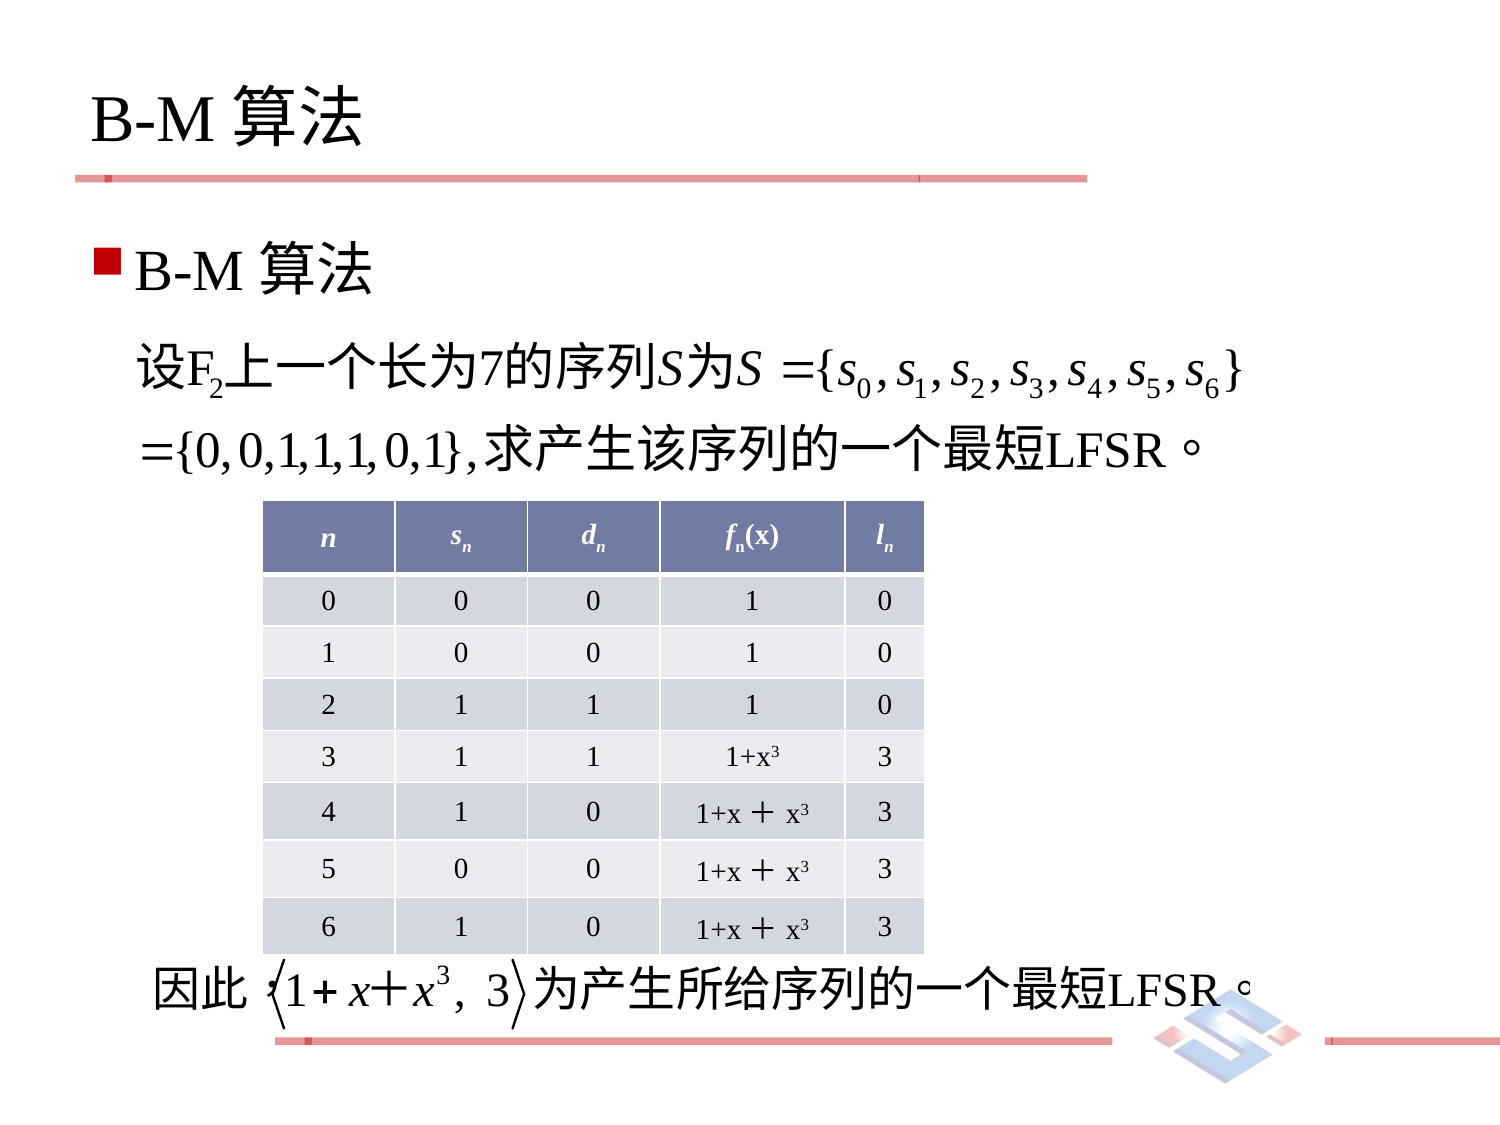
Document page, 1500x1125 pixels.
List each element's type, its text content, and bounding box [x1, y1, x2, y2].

title B-M算法 [75, 62, 1425, 163]
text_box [149, 949, 1251, 1039]
table_cell 5 [263, 841, 394, 897]
table_header fn(x) [661, 501, 844, 572]
table_cell 1 [263, 627, 394, 677]
table_cell 0 [263, 577, 394, 625]
table_cell 0 [846, 627, 924, 677]
table_header n [263, 501, 394, 572]
table_cell 1 [661, 627, 844, 677]
table_cell 1 [661, 679, 844, 730]
table_cell 2 [263, 679, 394, 730]
table_cell 1+x3 [661, 731, 844, 782]
table_cell 0 [846, 577, 924, 625]
table_cell 1+x＋x3 [661, 841, 844, 897]
table_cell 1 [528, 679, 659, 730]
list B-M算法 [75, 224, 1425, 973]
table_cell 1 [396, 783, 527, 839]
table_cell 0 [396, 841, 527, 897]
table_cell 3 [263, 731, 394, 782]
table_cell 1 [396, 679, 527, 730]
table_cell 1 [661, 577, 844, 625]
table_header ln [846, 501, 924, 572]
table_cell 1+x＋x3 [661, 898, 844, 949]
table_cell 4 [263, 783, 394, 839]
table_cell 3 [846, 898, 924, 949]
table_cell 0 [846, 679, 924, 730]
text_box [129, 333, 1251, 488]
table_cell 0 [528, 577, 659, 625]
table_cell 0 [528, 627, 659, 677]
table_cell 1 [396, 731, 527, 782]
table_cell 0 [396, 627, 527, 677]
table_cell 0 [528, 898, 659, 949]
table_cell 6 [263, 898, 394, 949]
table_cell 3 [846, 841, 924, 897]
table_cell 0 [528, 783, 659, 839]
table_cell 1 [396, 898, 527, 949]
table_cell 1 [528, 731, 659, 782]
table_header sn [396, 501, 527, 572]
table_cell 3 [846, 783, 924, 839]
table_cell 1+x＋x3 [661, 783, 844, 839]
table_cell 0 [396, 577, 527, 625]
table_cell 0 [528, 841, 659, 897]
table_header dn [528, 501, 659, 572]
table_cell 3 [846, 731, 924, 782]
